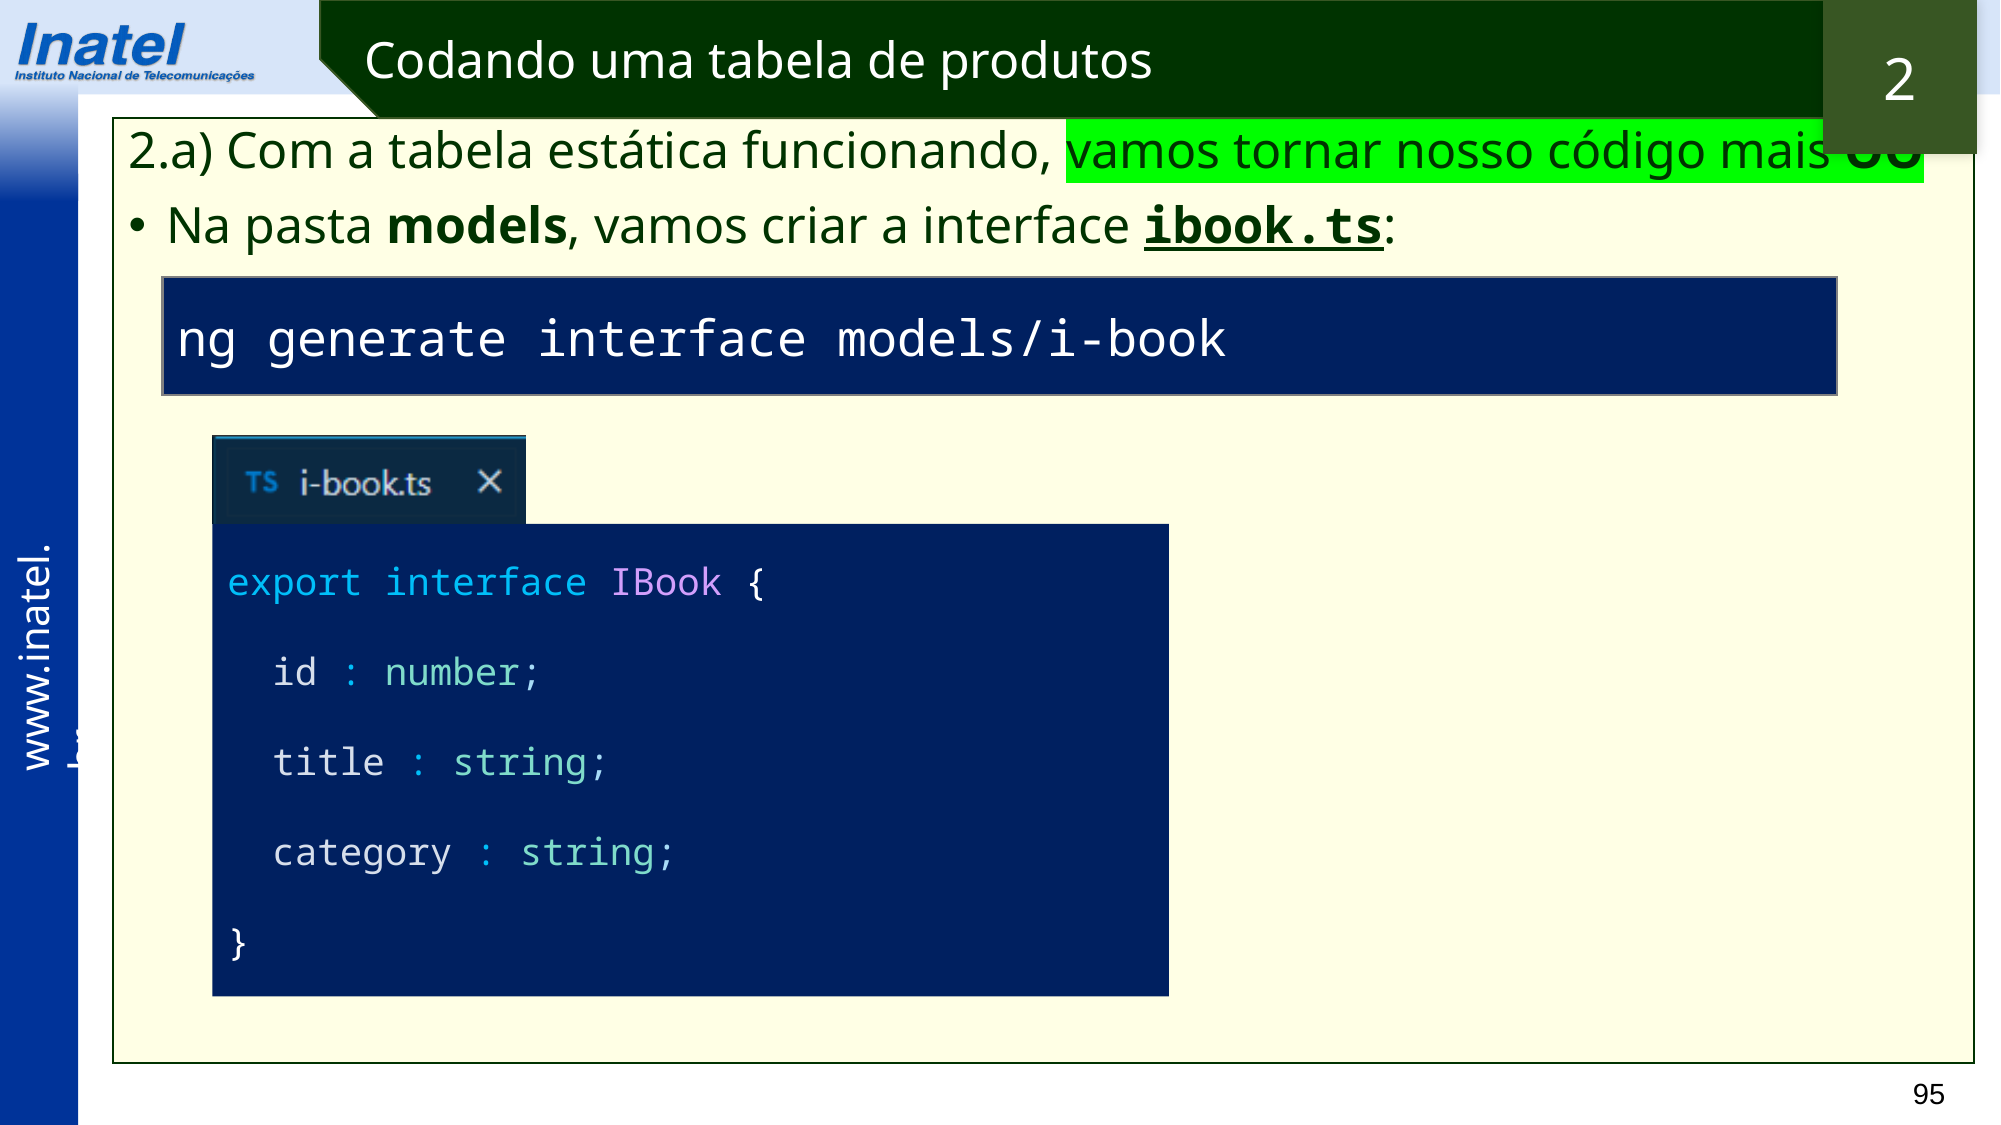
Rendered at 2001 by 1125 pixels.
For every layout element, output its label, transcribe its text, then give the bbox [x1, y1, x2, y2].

text_box ng generate interface models/i-book [161, 276, 1838, 396]
text_box 2 [1825, 2, 1975, 152]
picture [212, 435, 526, 524]
text_box export interface IBook { id : number; title : string; category : string; } [211, 523, 1170, 997]
text_box 2.a) Com a tabela estática funcionando, vamos tornar nosso código mais OO Na pasta models, vamos criar a interface ibook.ts: [112, 117, 1975, 1064]
picture [12, 20, 258, 85]
text_box Codando uma tabela de produtos [320, 0, 1822, 119]
